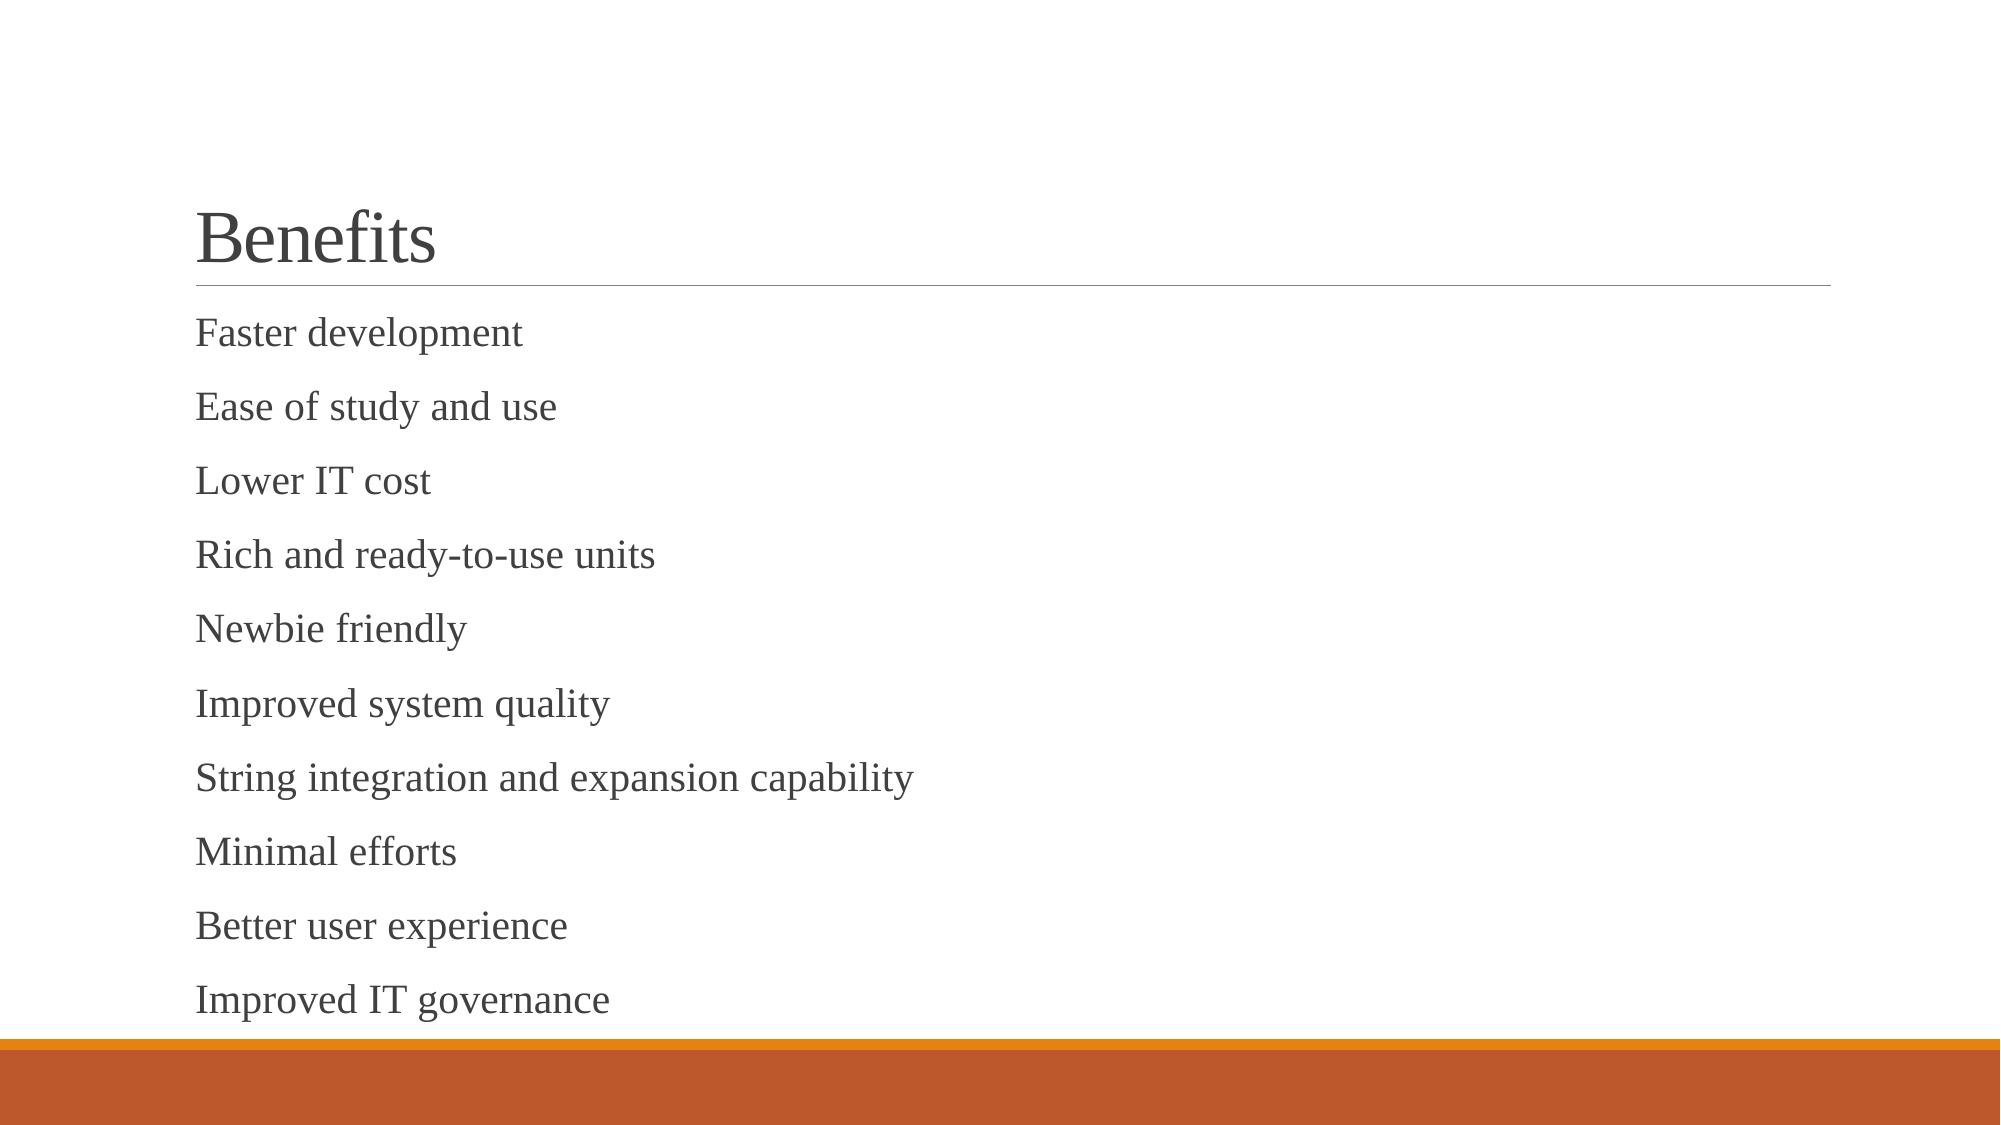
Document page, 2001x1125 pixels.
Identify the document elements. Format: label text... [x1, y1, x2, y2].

list Faster development Ease of study and use Lower IT cost Rich and ready-to-use units Newbie friendly Improved system quality String integration and expansion capability Minimal efforts Better user experience Improved IT governance [180, 302, 1830, 1032]
title Benefits [180, 47, 1830, 285]
